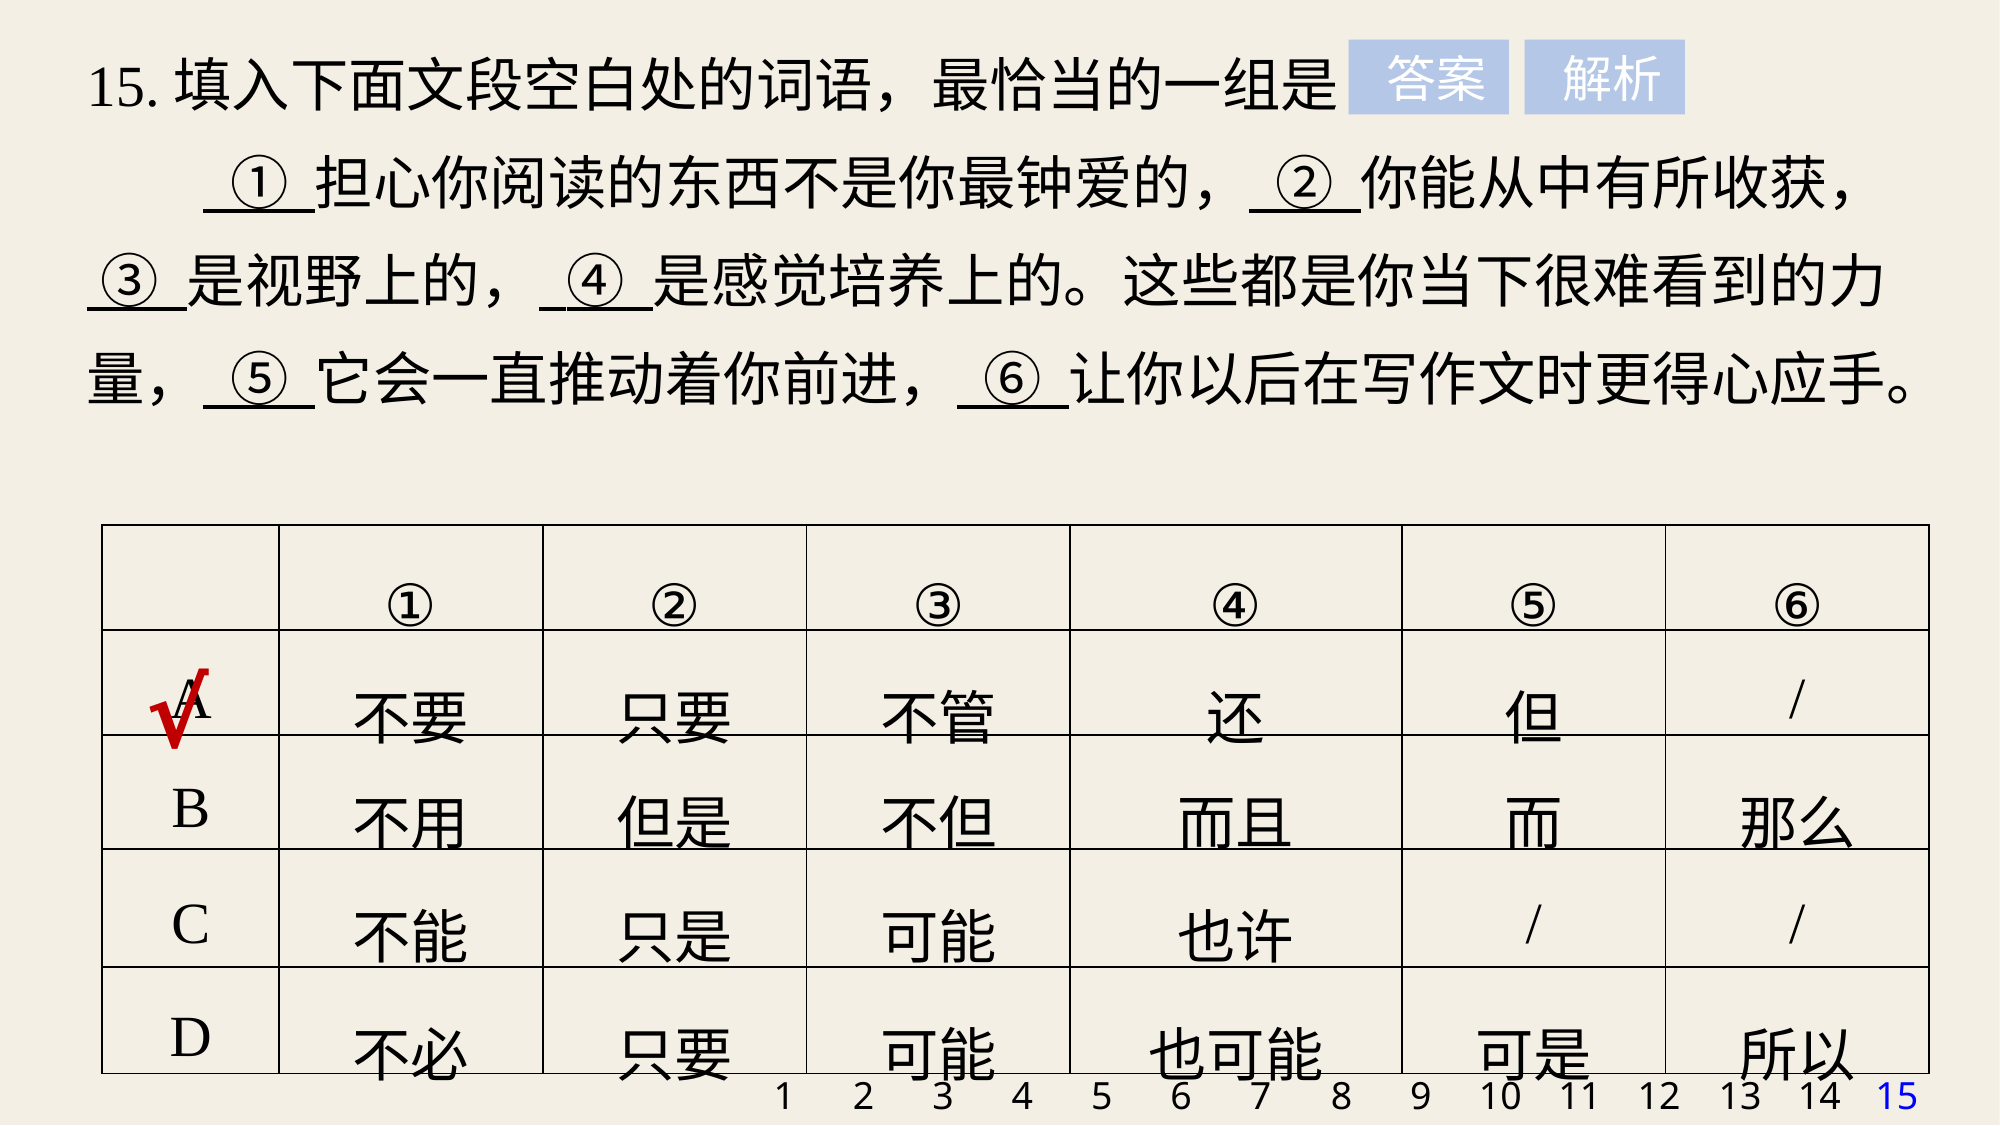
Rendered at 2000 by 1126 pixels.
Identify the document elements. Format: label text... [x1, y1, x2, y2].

table_header [103, 526, 278, 629]
table_cell 不能 [280, 850, 542, 966]
table_cell 可能 [807, 850, 1069, 966]
table_cell D [103, 968, 278, 1073]
table_header ② [544, 526, 806, 629]
table_cell 而且 [1071, 736, 1401, 848]
table_cell 不但 [807, 736, 1069, 848]
text_box 12 [1626, 1074, 1692, 1126]
table_cell 可能 [807, 968, 1069, 1073]
table_header ⑥ [1666, 526, 1928, 629]
text_box 6 [1148, 1074, 1214, 1126]
table_cell 但 [1403, 631, 1665, 734]
text_box 答案 [1348, 39, 1509, 115]
text_box 3 [910, 1074, 976, 1126]
table_cell 也可能 [1071, 968, 1401, 1073]
text_box √ [131, 646, 232, 774]
table_cell 不管 [807, 631, 1069, 734]
table_cell C [103, 850, 278, 966]
text_box 14 [1786, 1074, 1852, 1126]
table_cell 只要 [544, 631, 806, 734]
table_cell / [1403, 850, 1665, 966]
table_cell 也许 [1071, 850, 1401, 966]
text_box 4 [989, 1074, 1055, 1126]
table_cell 而 [1403, 736, 1665, 848]
table_cell 不要 [280, 631, 542, 734]
table_cell 可是 [1403, 968, 1665, 1073]
text_box 9 [1388, 1074, 1454, 1126]
text_box 10 [1467, 1074, 1533, 1126]
table_header ③ [807, 526, 1069, 629]
table_header ① [280, 526, 542, 629]
table_cell B [103, 736, 278, 848]
table_header ④ [1071, 526, 1401, 629]
table_cell 但是 [544, 736, 806, 848]
text_box 15.填入下面文段空白处的词语，最恰当的一组是 ① 担心你阅读的东西不是你最钟爱的， ② 你能从中有所收获， ③ 是视野上的， ④ 是感觉培养上的。这些都是你当下很难看到的力量， ⑤ 它会一直推动着你前进， ⑥ 让你以后在写作文时更得心应手。 [66, 10, 1907, 423]
table_cell 那么 [1666, 736, 1928, 848]
table_header ⑤ [1403, 526, 1665, 629]
table_cell / [1666, 850, 1928, 966]
text_box 7 [1227, 1074, 1293, 1126]
text_box 1 [751, 1074, 817, 1126]
table_cell / [1666, 631, 1928, 734]
table_cell 不必 [280, 968, 542, 1073]
table_cell A [103, 631, 278, 734]
text_box 8 [1309, 1074, 1375, 1126]
text_box 5 [1069, 1074, 1135, 1126]
table_cell 只要 [544, 968, 806, 1073]
text_box 11 [1547, 1074, 1613, 1126]
table_cell 只是 [544, 850, 806, 966]
table_cell 还 [1071, 631, 1401, 734]
text_box 2 [831, 1074, 897, 1126]
text_box 15 [1864, 1074, 1930, 1126]
table_cell 不用 [280, 736, 542, 848]
text_box 13 [1707, 1074, 1773, 1126]
table_cell 所以 [1666, 968, 1928, 1073]
text_box 解析 [1524, 39, 1685, 115]
